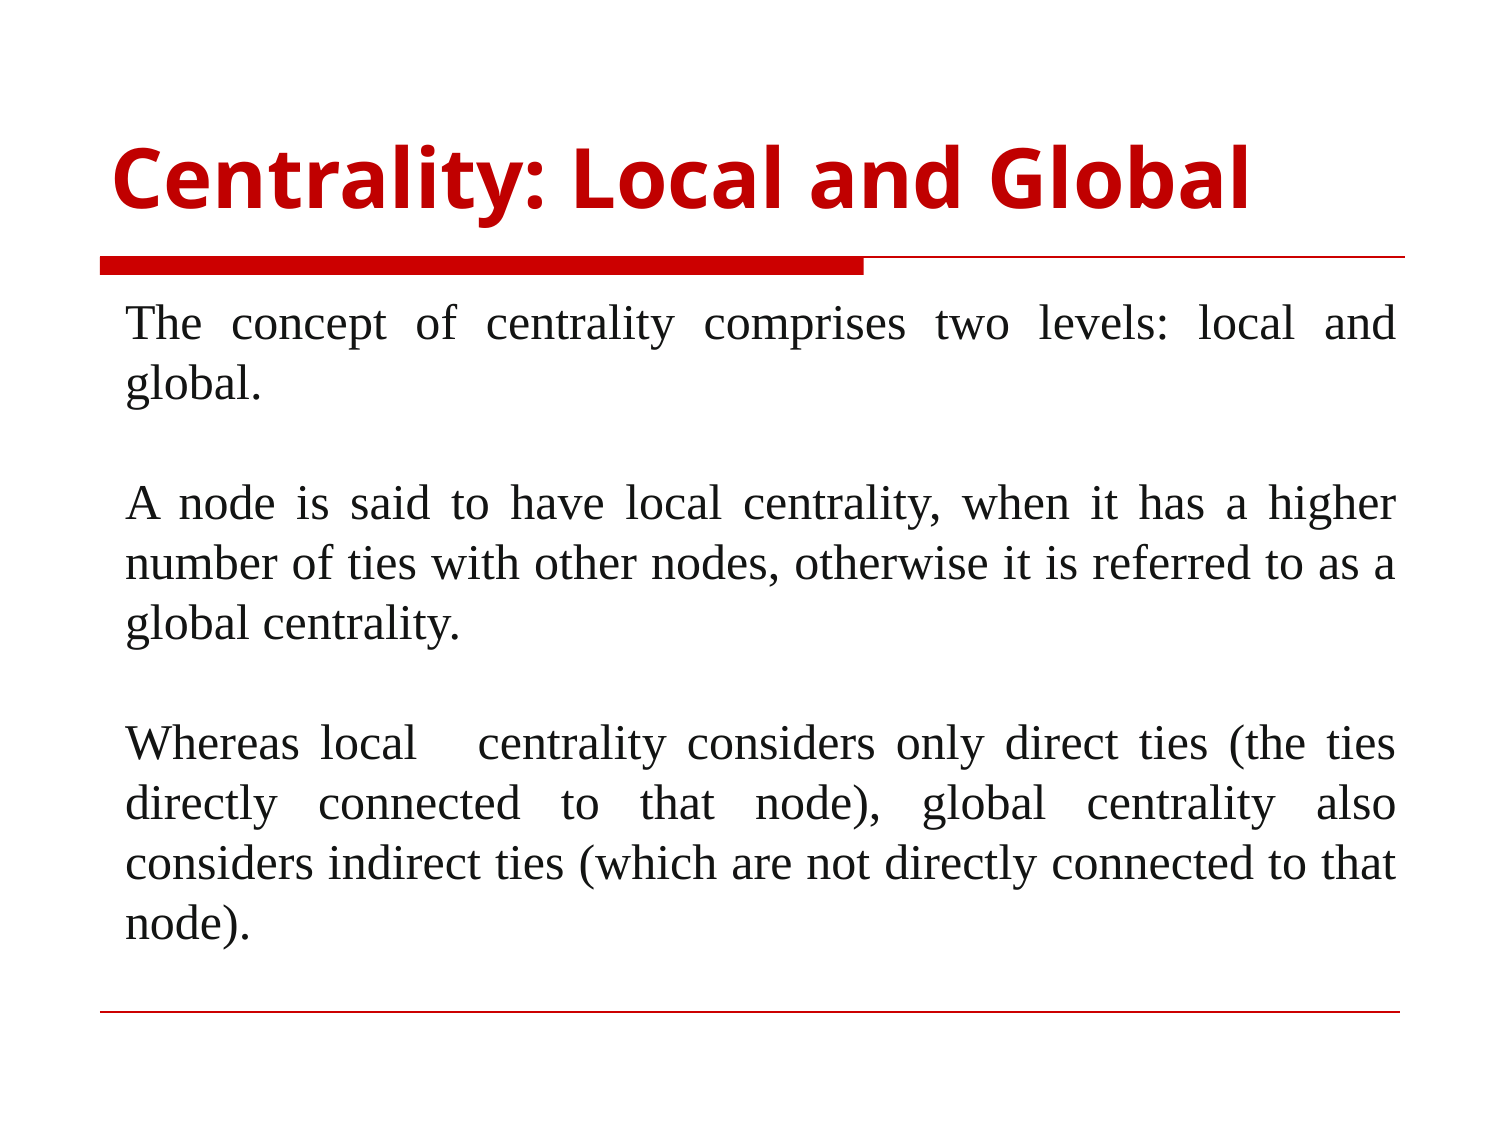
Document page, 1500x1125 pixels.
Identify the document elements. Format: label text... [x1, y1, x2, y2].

title Centrality: Local and Global [110, 125, 1393, 238]
text_box The concept of centrality comprises two levels: local and global. A node is said to have local centrality, when it has a higher number of ties with other nodes, otherwise it is referred to as a global centrality. Whereas local centrality considers only direct ties (the ties directly connected to that node), global centrality also considers indirect ties (which are not directly connected to that node). [110, 282, 1413, 957]
